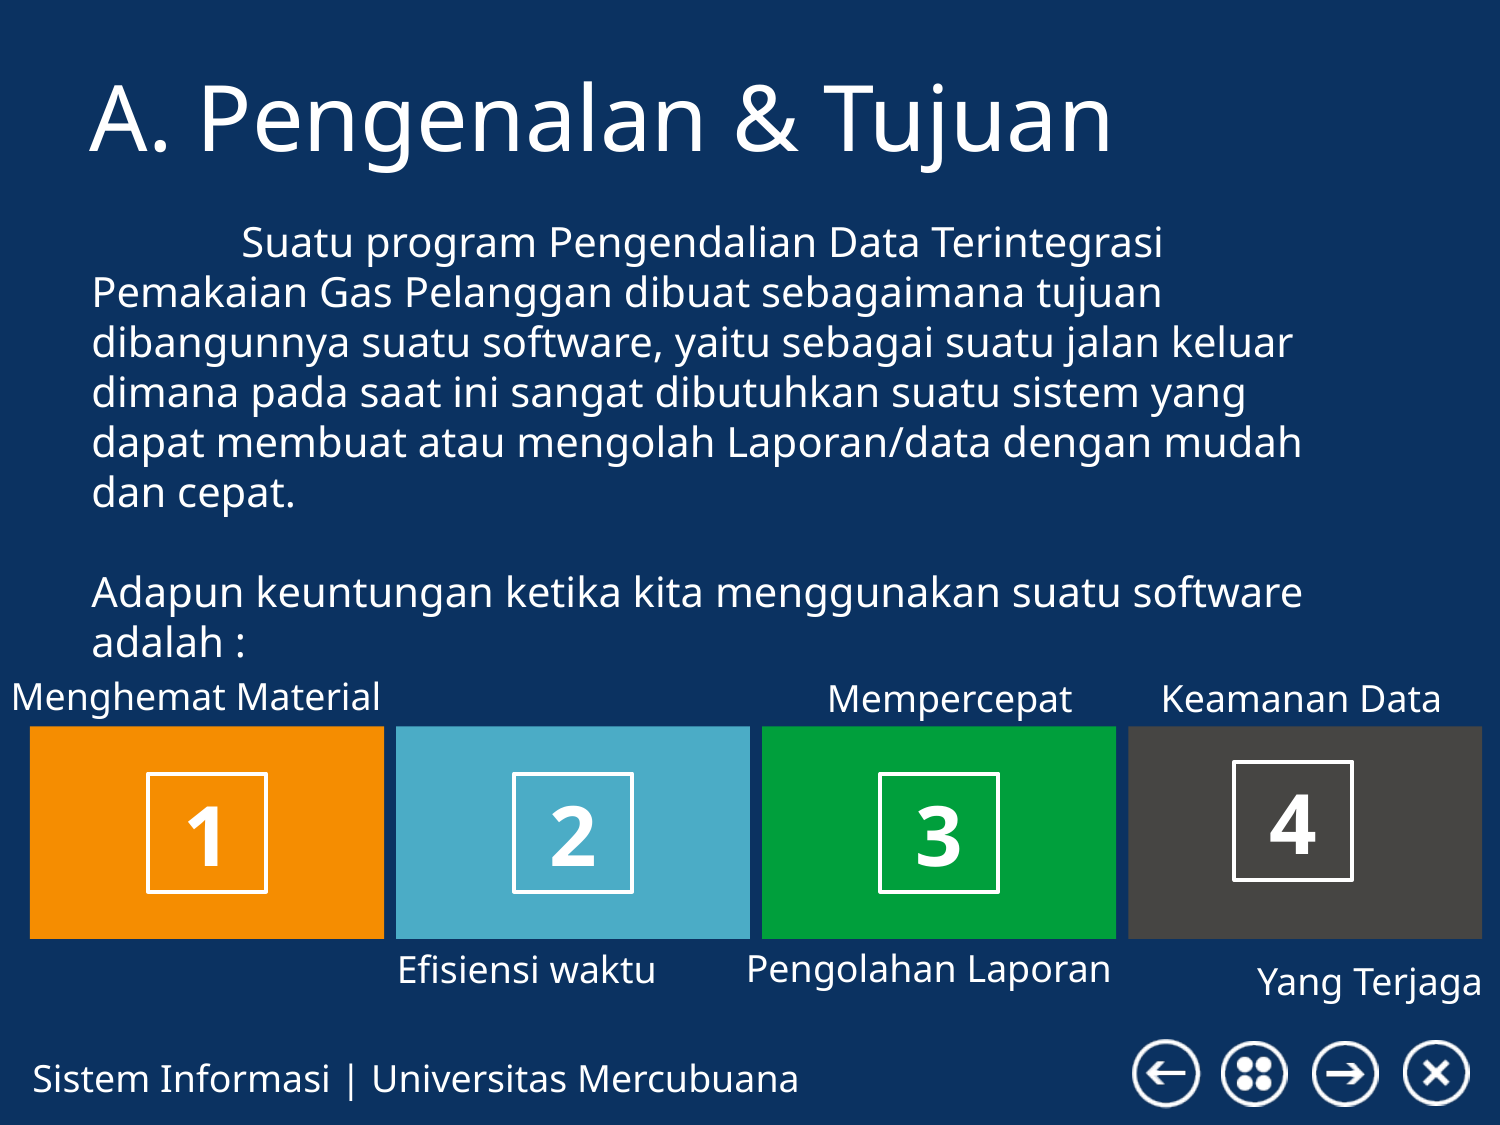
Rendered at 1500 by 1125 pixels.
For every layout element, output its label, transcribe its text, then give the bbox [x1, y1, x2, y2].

text_box Menghemat Material [0, 665, 405, 726]
text_box Yang Terjaga [1237, 950, 1500, 1011]
text_box 3 [880, 773, 999, 892]
text_box [396, 726, 750, 939]
text_box 2 [514, 773, 633, 892]
picture [1221, 1041, 1288, 1107]
text_box [1128, 726, 1483, 939]
text_box 1 [147, 773, 266, 892]
text_box Efisiensi waktu [372, 938, 682, 999]
text_box [762, 726, 1117, 937]
text_box [29, 726, 385, 939]
text_box Pengolahan Laporan [722, 937, 1136, 998]
text_box Mempercepat [805, 667, 1094, 728]
picture [1403, 1040, 1470, 1106]
text_box A. Pengenalan & Tujuan [75, 45, 1425, 185]
text_box Suatu program Pengendalian Data Terintegrasi Pemakaian Gas Pelanggan dibuat sebagaimana tujuan dibangunnya suatu software, yaitu sebagai suatu jalan keluar dimana pada saat ini sangat dibutuhkan suatu sistem yang dapat membuat atau mengolah Laporan/data dengan mudah dan cepat. Adapun keuntungan ketika kita menggunakan suatu software adalah : [76, 208, 1353, 516]
picture [1132, 1039, 1202, 1109]
text_box Keamanan Data [1136, 667, 1467, 728]
picture [1312, 1041, 1379, 1107]
text_box 4 [1234, 761, 1353, 880]
